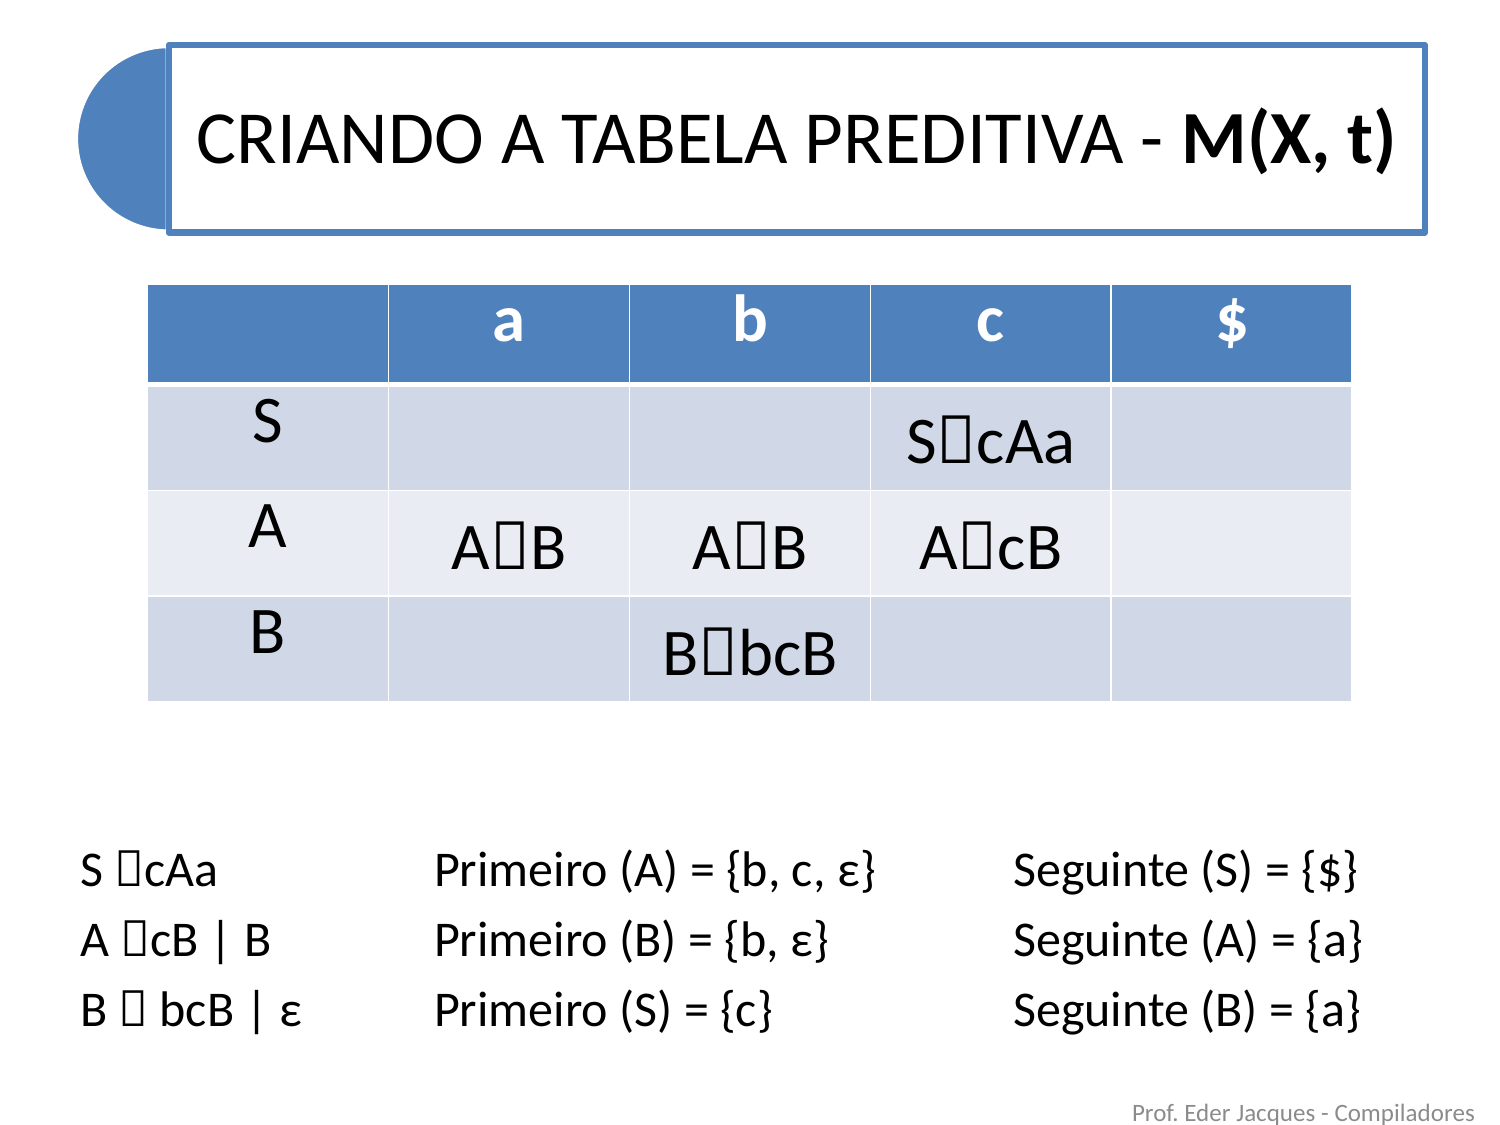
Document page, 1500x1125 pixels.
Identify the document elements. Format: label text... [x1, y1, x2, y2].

table_header [148, 285, 388, 382]
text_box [77, 47, 1425, 231]
table_cell S [148, 387, 388, 490]
text_box S cAa A cB | B B  bcB | ε [64, 829, 361, 1059]
table_cell B [148, 597, 388, 701]
table_cell ScAa [871, 387, 1110, 490]
table_cell AcB [871, 491, 1110, 595]
table_header b [630, 285, 870, 382]
table_cell [1112, 387, 1351, 490]
text_box Seguinte (S) = {$} Seguinte (A) = {a} Seguinte (B) = {a} [998, 829, 1495, 1059]
table_cell A [148, 491, 388, 595]
table_cell [630, 387, 870, 490]
table_header c [871, 285, 1110, 382]
table_cell [389, 597, 629, 701]
table_cell BbcB [630, 597, 870, 701]
table_cell AB [389, 491, 629, 595]
table_cell [1112, 491, 1351, 595]
table_cell AB [630, 491, 870, 595]
table_header a [389, 285, 629, 382]
table_cell [1112, 597, 1351, 701]
table_header $ [1112, 285, 1351, 382]
footer Prof. Eder Jacques - Compiladores [1066, 1081, 1500, 1125]
table_cell [389, 387, 629, 490]
text_box Primeiro (A) = {b, c, ε} Primeiro (B) = {b, ε} Primeiro (S) = {c} [419, 829, 916, 1059]
table_cell [871, 597, 1110, 701]
